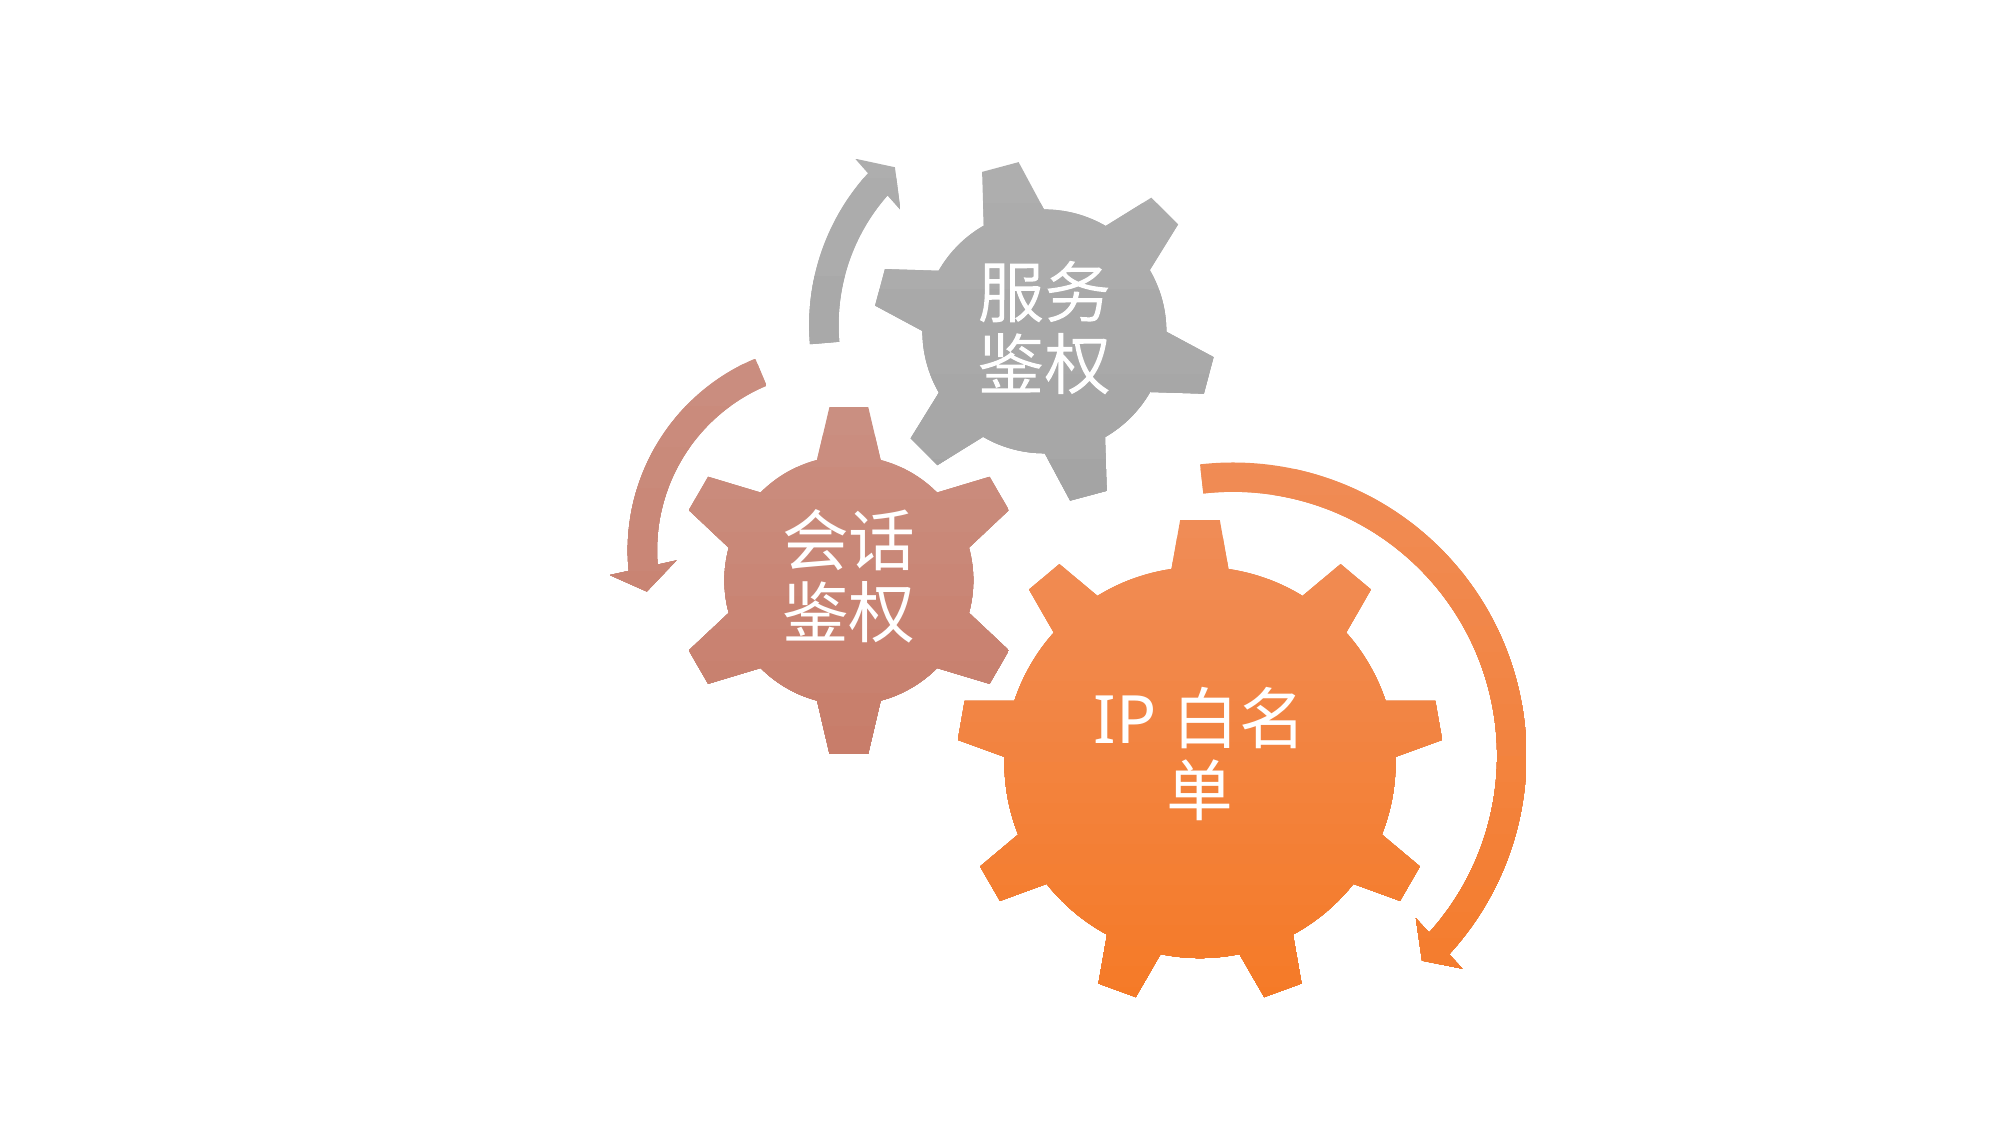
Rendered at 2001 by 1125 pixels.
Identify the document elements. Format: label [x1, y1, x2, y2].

text_box [333, 117, 1667, 1007]
